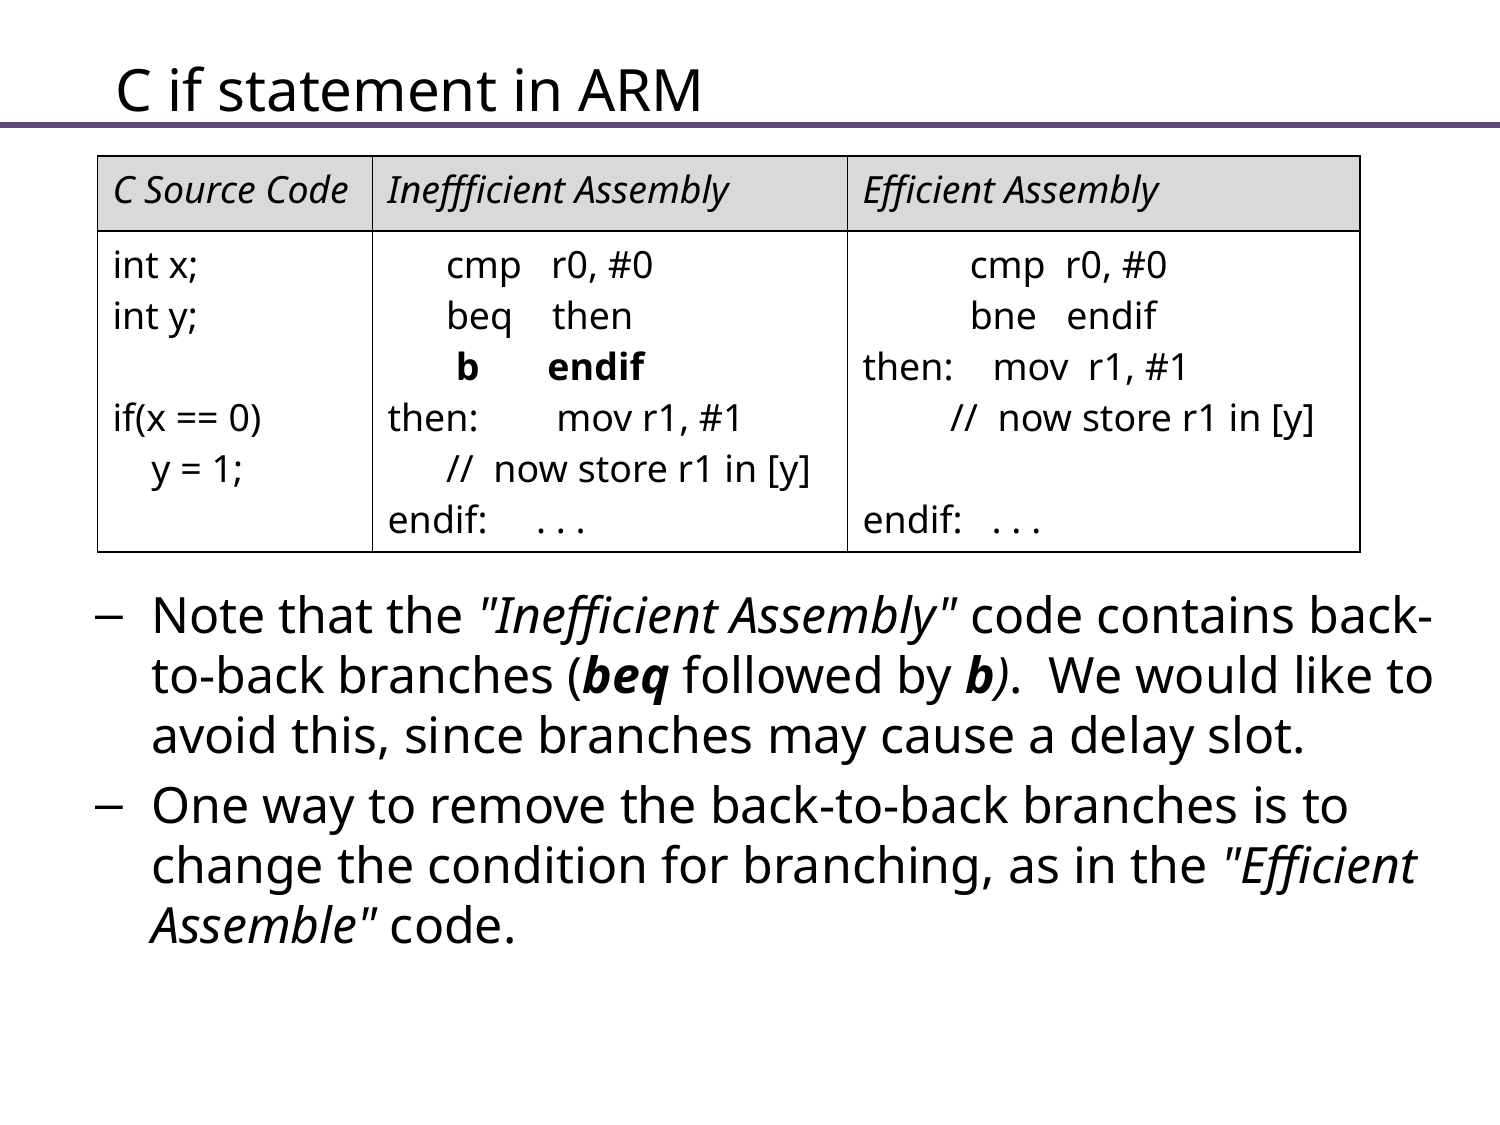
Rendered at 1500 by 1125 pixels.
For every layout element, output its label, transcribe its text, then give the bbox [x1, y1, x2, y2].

list Note that the "Inefficient Assembly" code contains back-to-back branches (beq followed by b). We would like to avoid this, since branches may cause a delay slot. One way to remove the back-to-back branches is to change the condition for branching, as in the "Efficient Assemble" code. [70, 156, 1465, 1082]
table_header Ineffficient Assembly [373, 157, 847, 230]
title C if statement in ARM [100, 50, 1413, 122]
table_header C Source Code [98, 157, 372, 230]
table_cell int x; int y; if(x == 0) y = 1; [98, 232, 372, 551]
table_cell cmp r0, #0 beq then b endif then: mov r1, #1 // now store r1 in [y] endif: . . . [373, 232, 847, 551]
table_header Efficient Assembly [848, 157, 1359, 230]
table_cell cmp r0, #0 bne endif then: mov r1, #1 // now store r1 in [y] endif: . . . [848, 232, 1359, 551]
